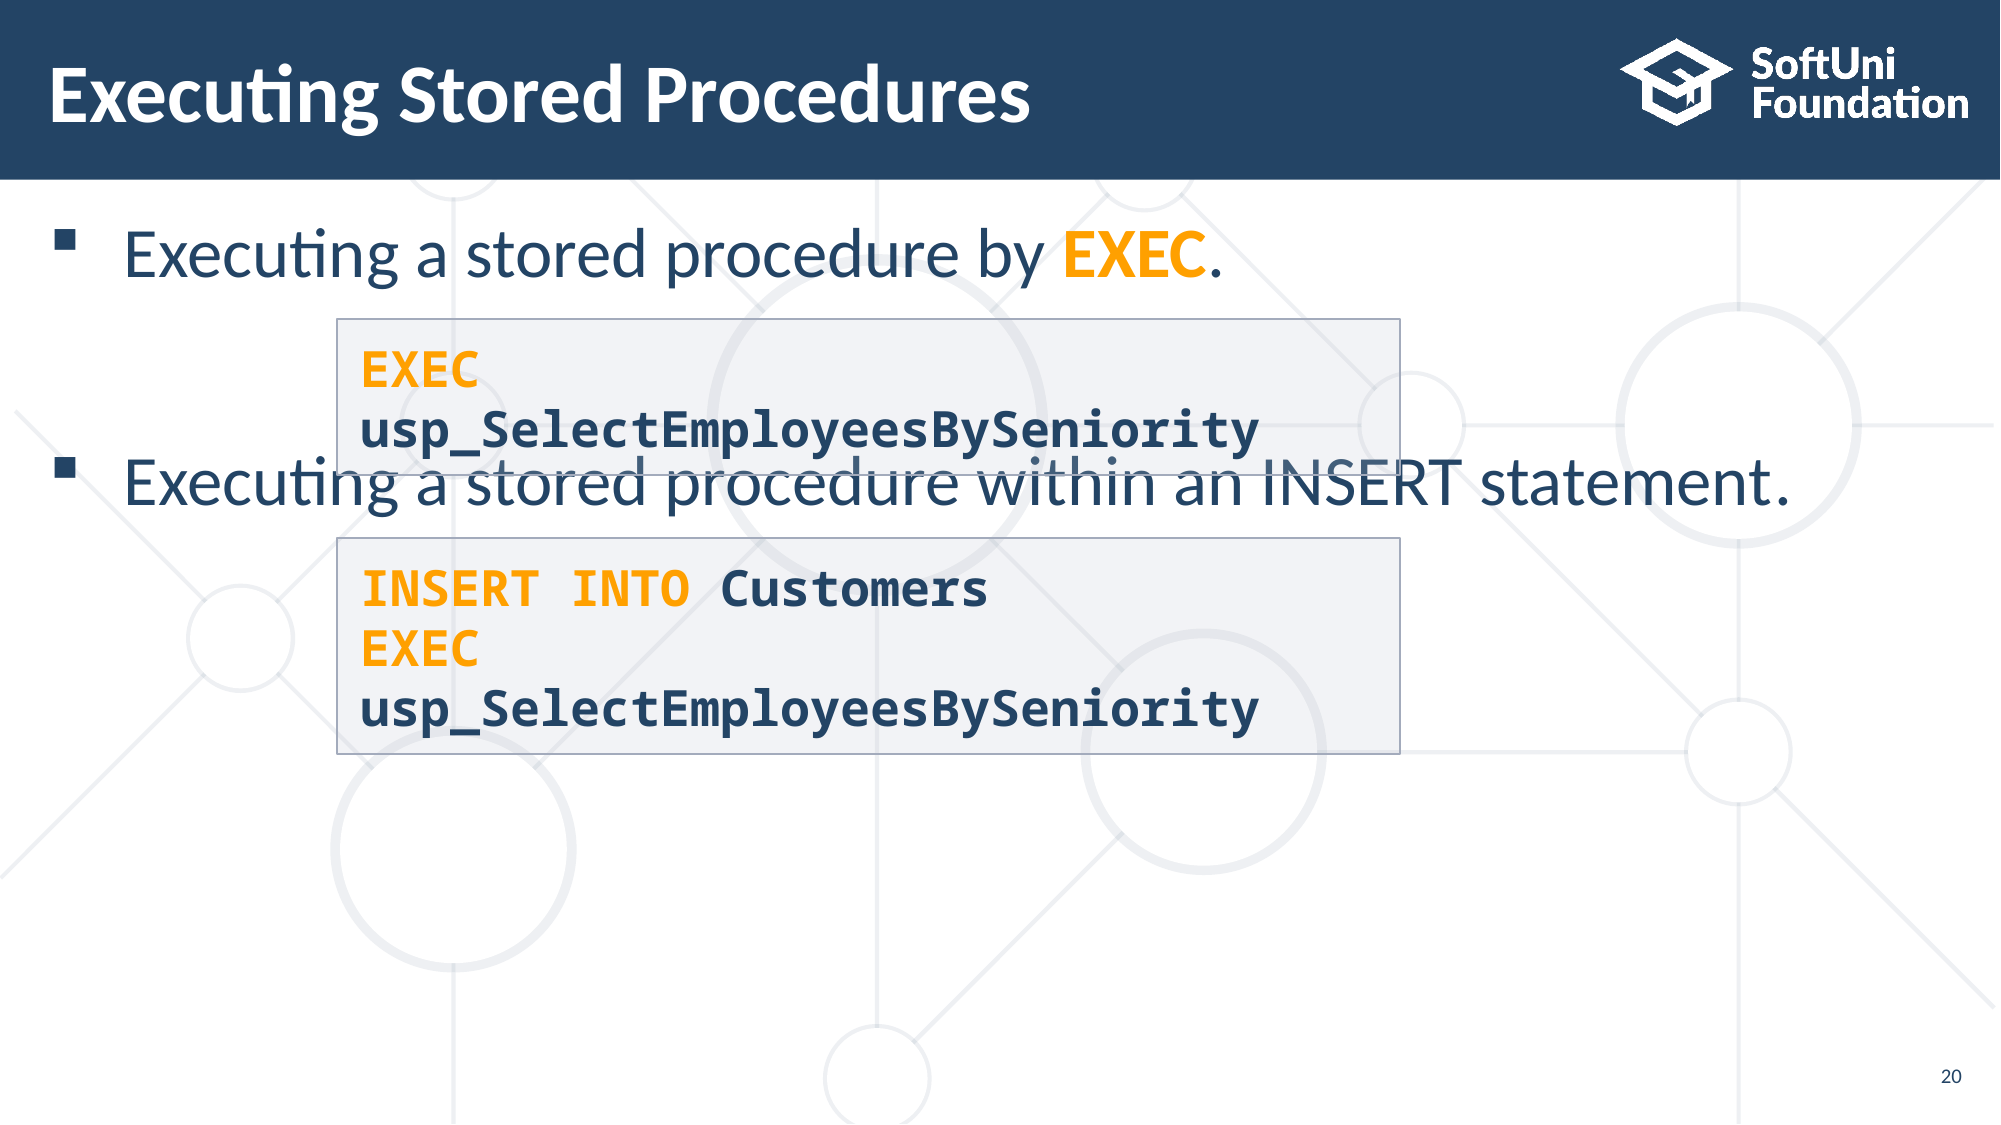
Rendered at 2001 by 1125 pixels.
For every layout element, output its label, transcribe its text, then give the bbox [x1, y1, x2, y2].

text_box EXEC usp_SelectEmployeesBySeniority [336, 319, 1400, 475]
list Executing a stored procedure by EXEC. Executing a stored procedure within an INSERT statement. [31, 196, 1970, 1050]
text_box INSERT INTO Customers EXEC usp_SelectEmployeesBySeniority [336, 538, 1400, 754]
picture [1619, 38, 1968, 126]
slide_number 20 [1897, 1049, 1968, 1101]
title Executing Stored Procedures [31, 16, 1591, 162]
